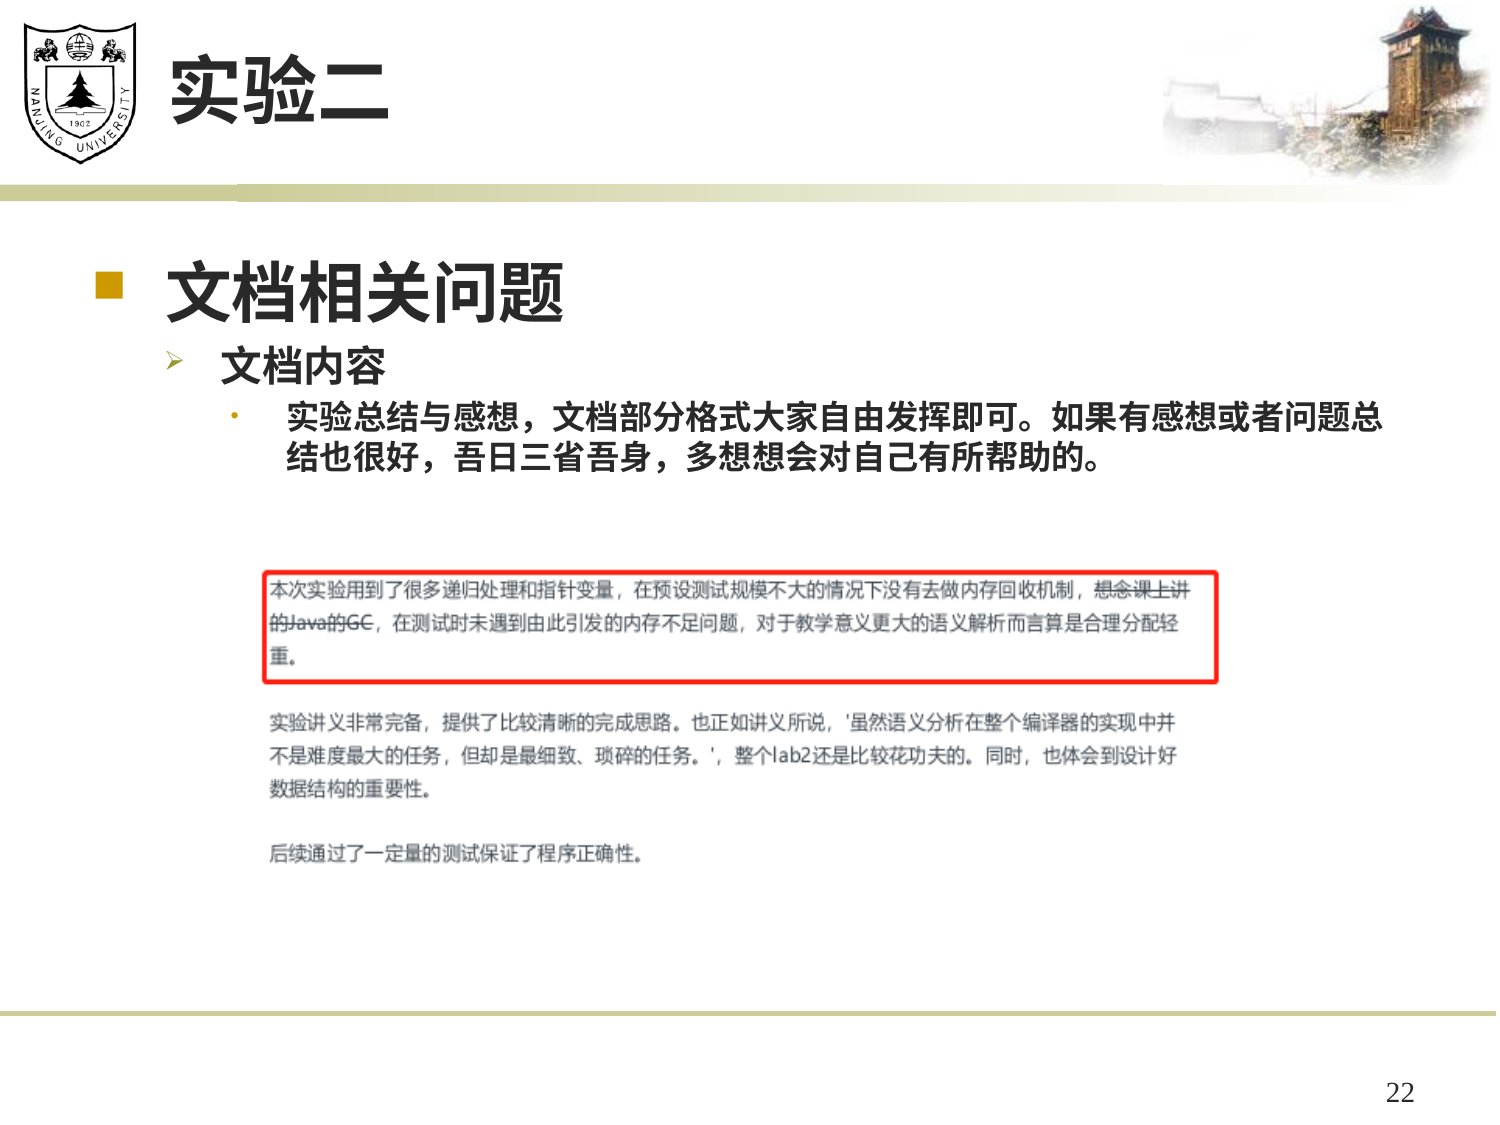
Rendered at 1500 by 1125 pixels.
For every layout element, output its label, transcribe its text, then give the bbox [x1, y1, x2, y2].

picture [1163, 4, 1491, 185]
picture [17, 18, 143, 168]
title 实验二 [152, 35, 1254, 141]
picture [253, 562, 1247, 882]
picture [0, 1011, 1496, 1016]
list 文档相关问题 文档内容 实验总结与感想，文档部分格式大家自由发挥即可。如果有感想或者问题总结也很好，吾日三省吾身，多想想会对自己有所帮助的。 [76, 243, 1413, 1002]
